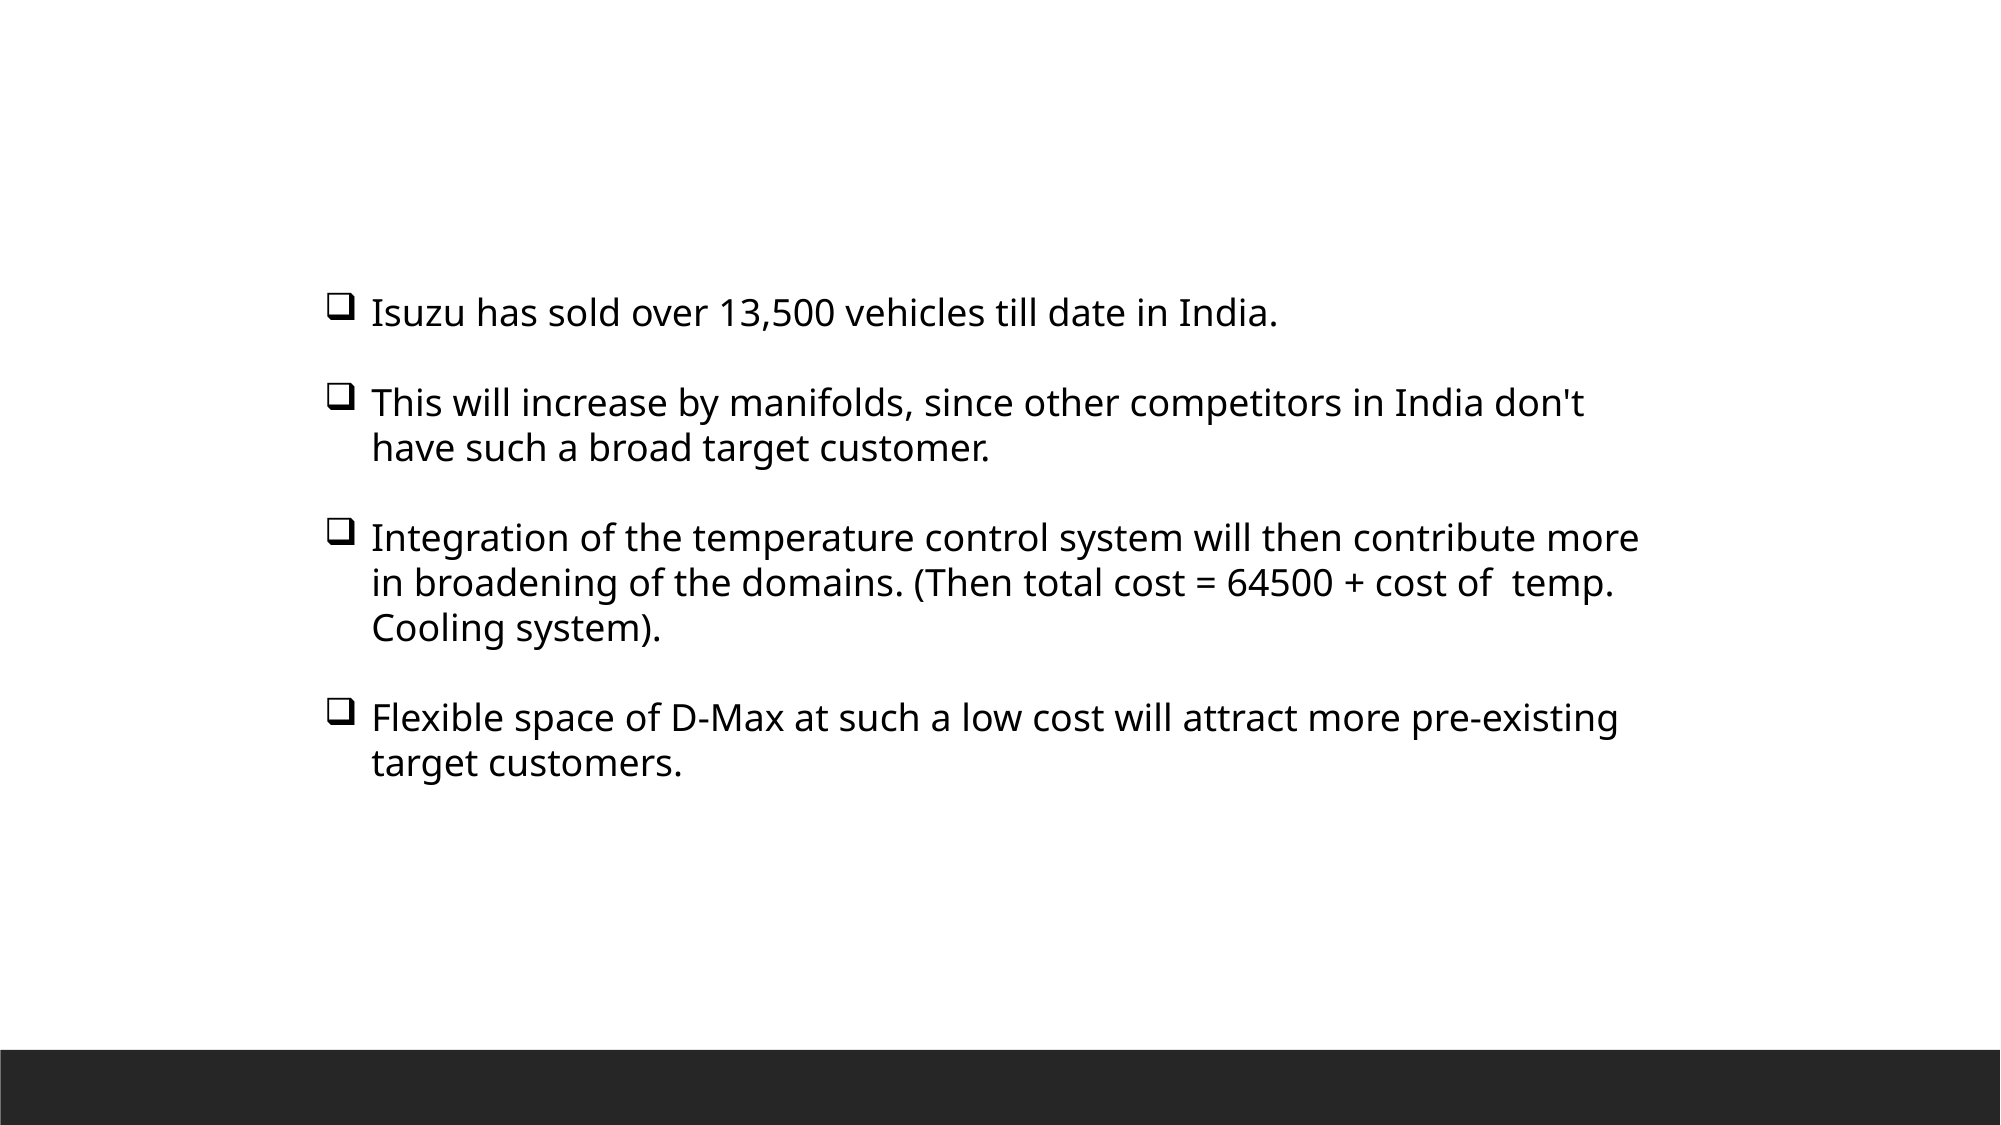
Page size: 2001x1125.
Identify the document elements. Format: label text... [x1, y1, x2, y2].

text_box Isuzu has sold over 13,500 vehicles till date in India. This will increase by manifolds, since other competitors in India don't have such a broad target customer. Integration of the temperature control system will then contribute more in broadening of the domains. (Then total cost = 64500 + cost of temp. Cooling system). Flexible space of D-Max at such a low cost will attract more pre-existing target customers. [309, 281, 1693, 882]
